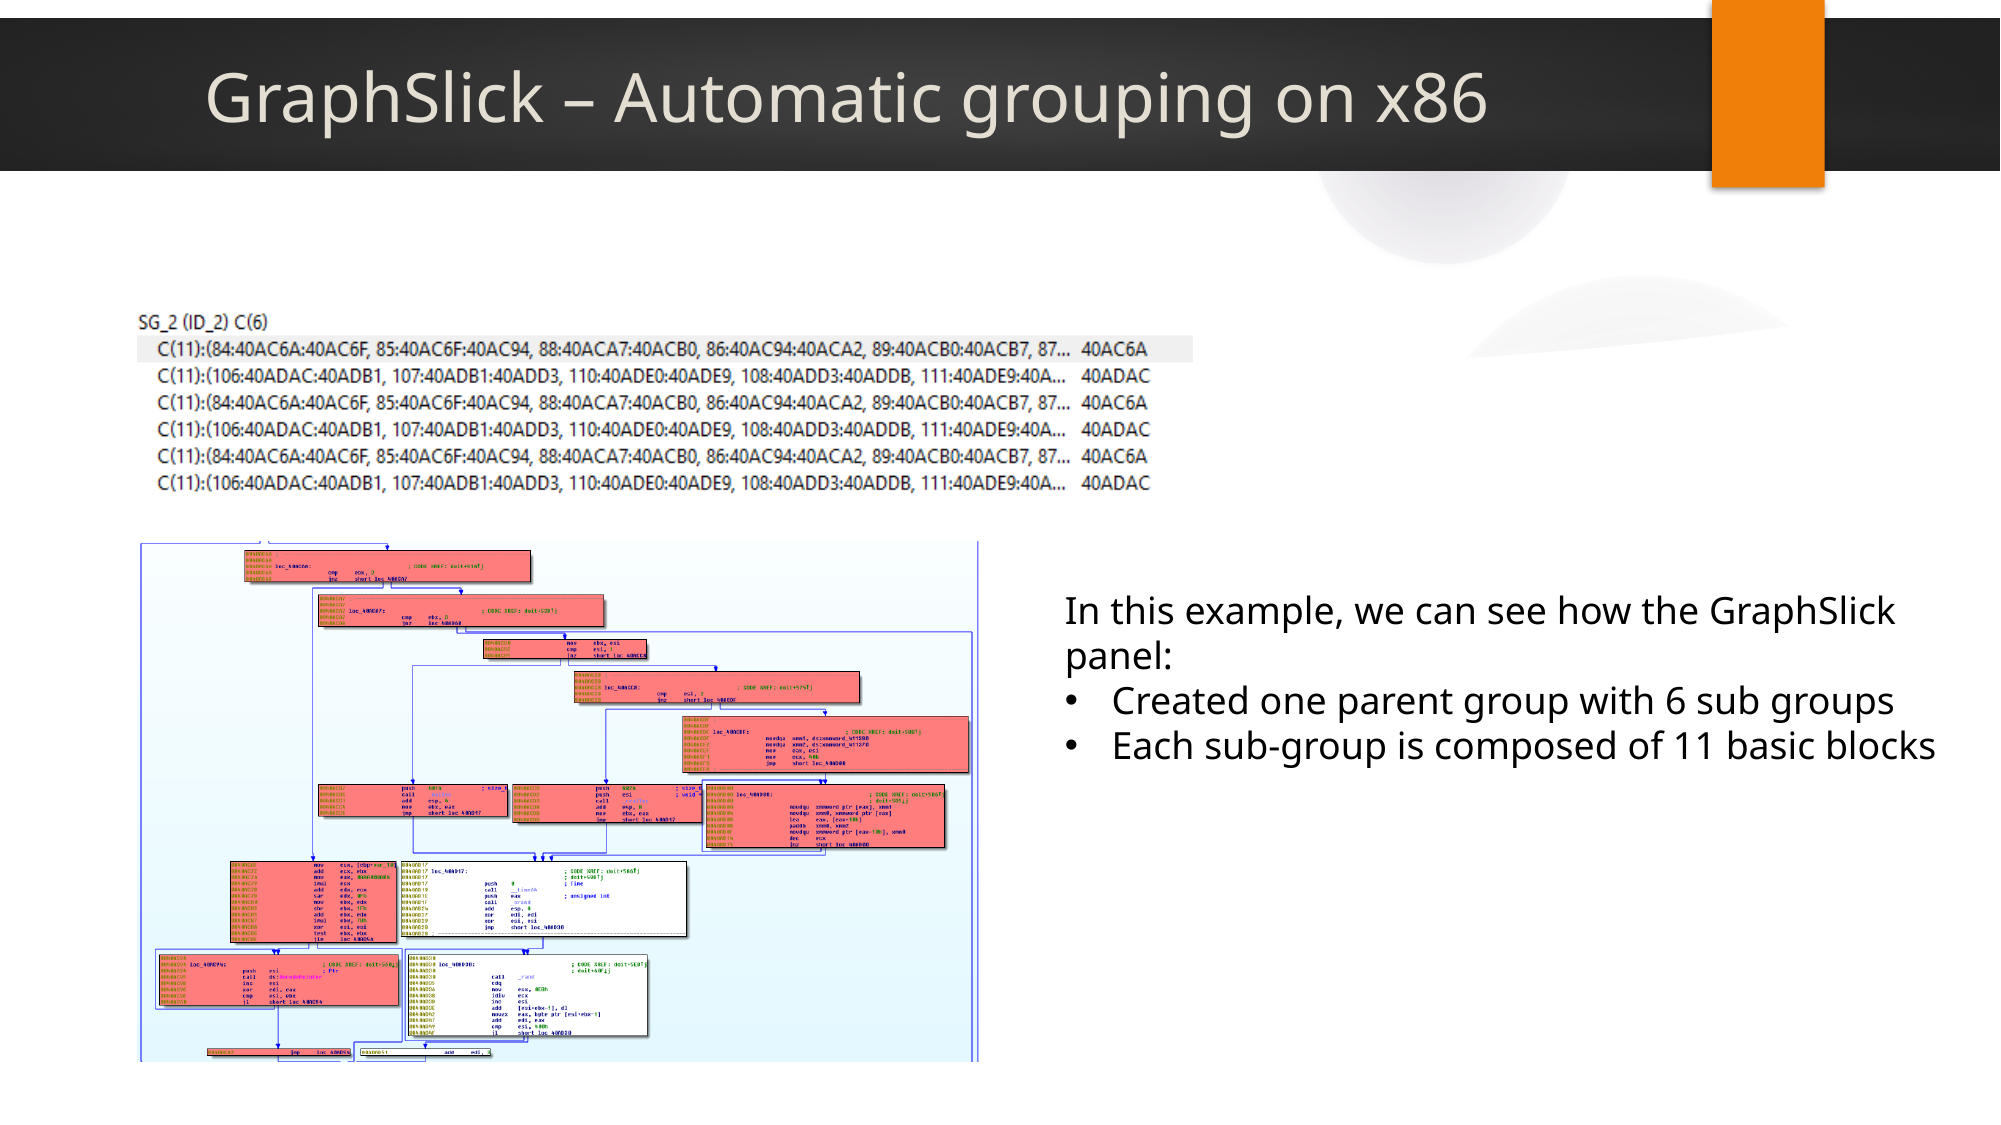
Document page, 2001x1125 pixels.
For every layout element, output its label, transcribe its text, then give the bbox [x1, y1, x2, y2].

picture [137, 309, 1193, 498]
text_box In this example, we can see how the GraphSlick panel: Created one parent group with 6 sub groups Each sub-group is composed of 11 basic blocks [1050, 579, 1962, 820]
picture [137, 541, 979, 1062]
title GraphSlick – Automatic grouping on x86 [189, 37, 1627, 154]
